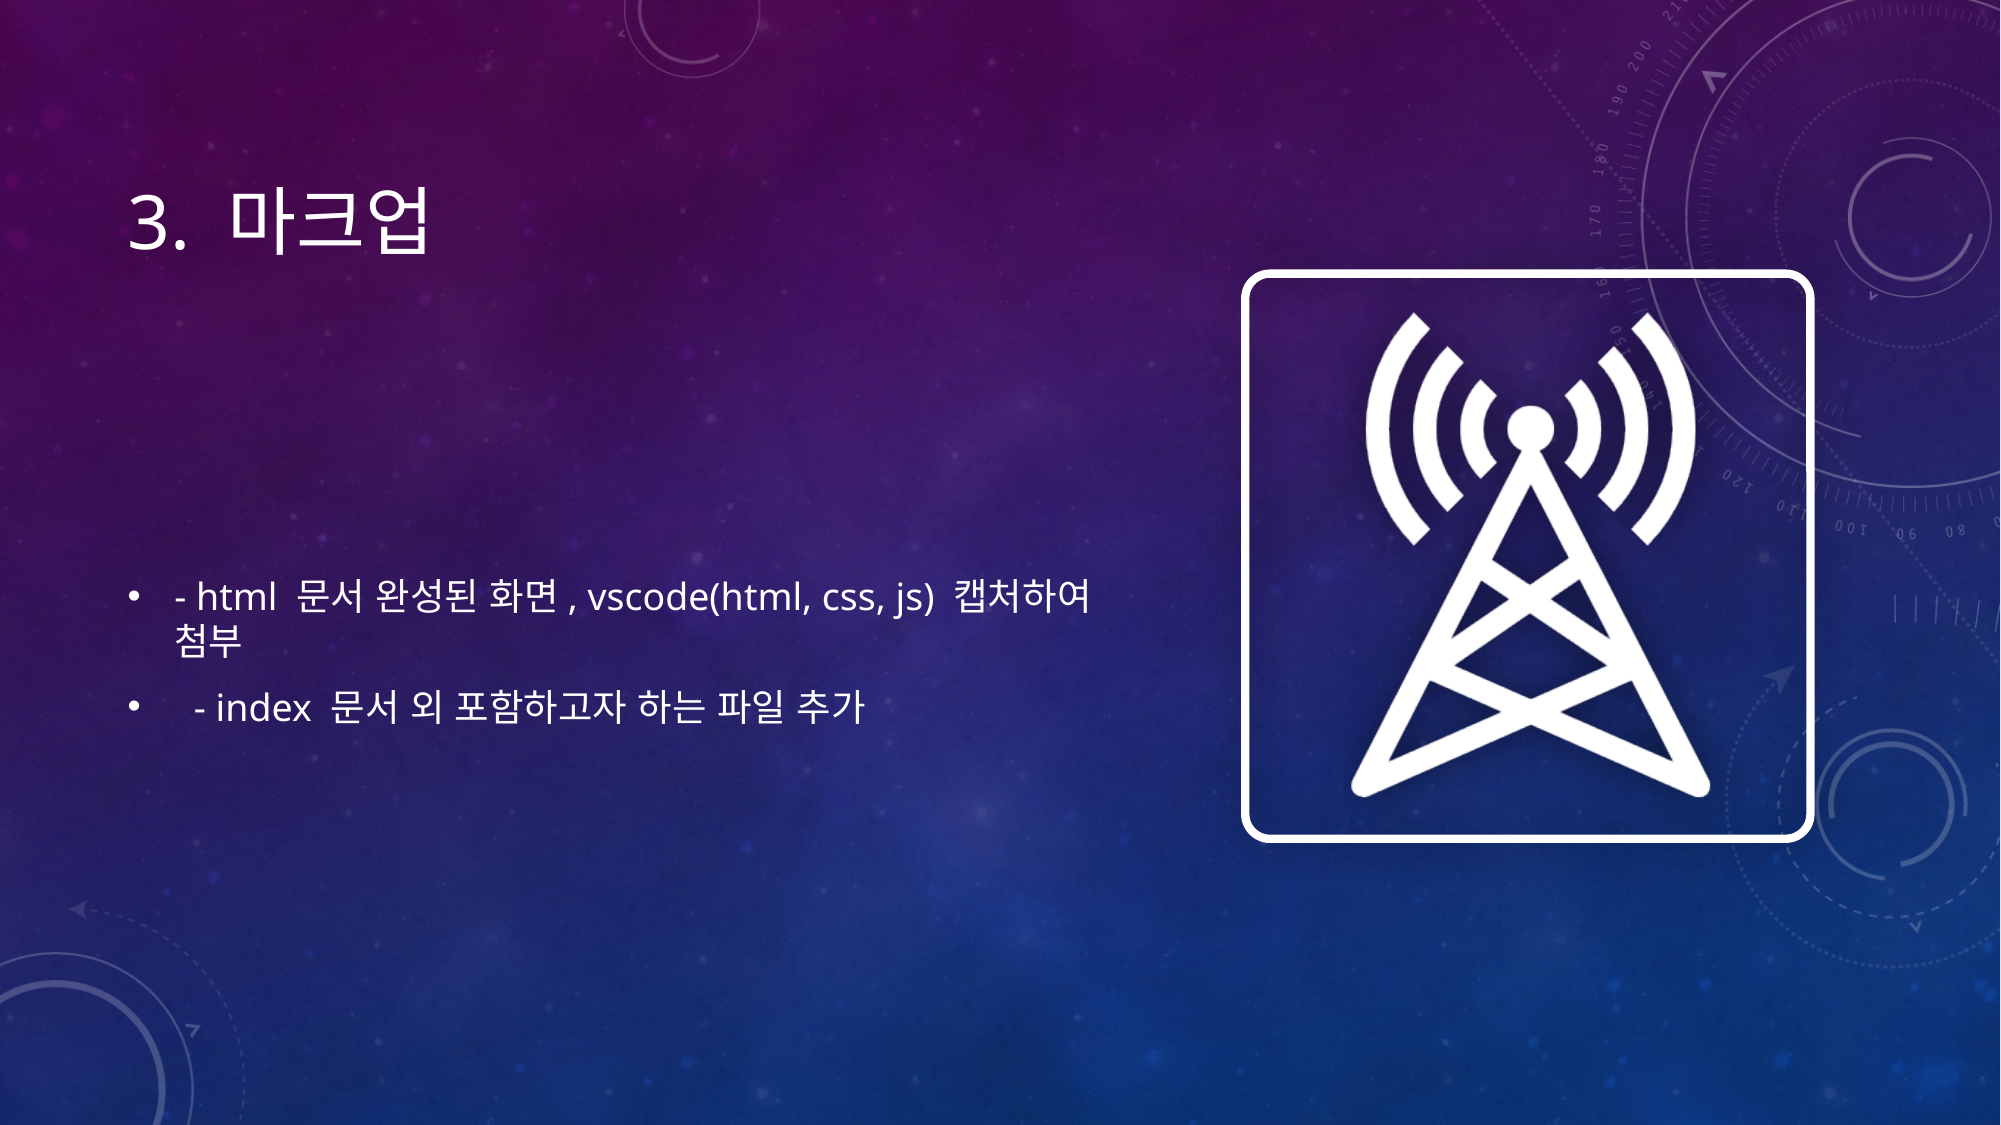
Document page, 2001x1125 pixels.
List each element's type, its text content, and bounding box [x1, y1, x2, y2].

list - html 문서 완성된 화면, vscode(html, css, js) 캡처하여 첨부 - index 문서 외 포함하고자 하는 파일 추가 [112, 351, 1144, 950]
title 3. 마크업 [112, 99, 1144, 339]
picture [0, 0, 2001, 1125]
